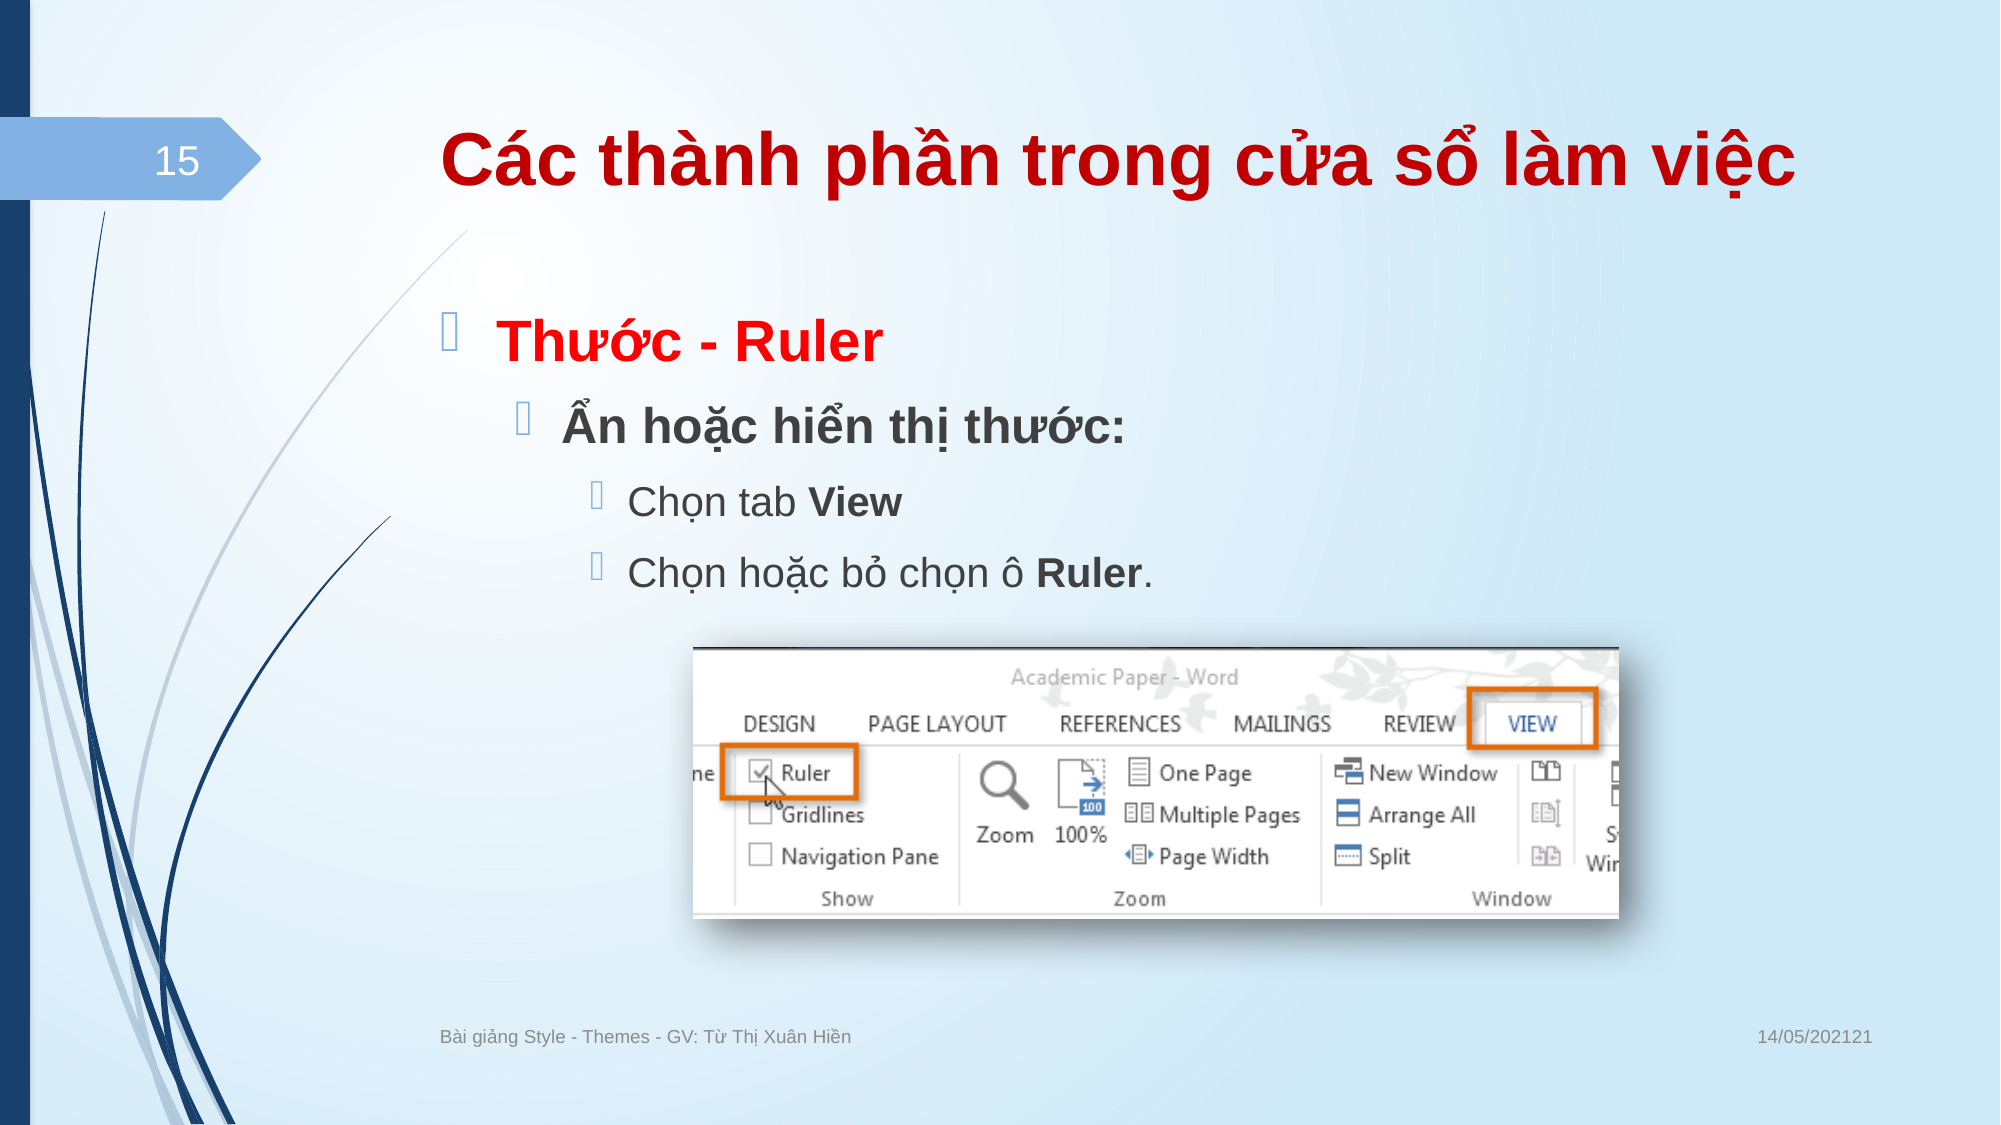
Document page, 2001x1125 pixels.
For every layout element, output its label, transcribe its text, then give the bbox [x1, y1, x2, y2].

picture [693, 646, 1619, 919]
slide_number 15 [87, 129, 216, 190]
list Thước - Ruler Ẩn hoặc hiển thị thước: Chọn tab View Chọn hoặc bỏ chọn ô Ruler. [424, 295, 1888, 970]
footer Bài giảng Style - Themes - GV: Từ Thị Xuân Hiền [424, 1006, 1675, 1067]
title Các thành phần trong cửa sổ làm việc [425, 102, 1888, 261]
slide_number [1699, 1005, 1888, 1067]
